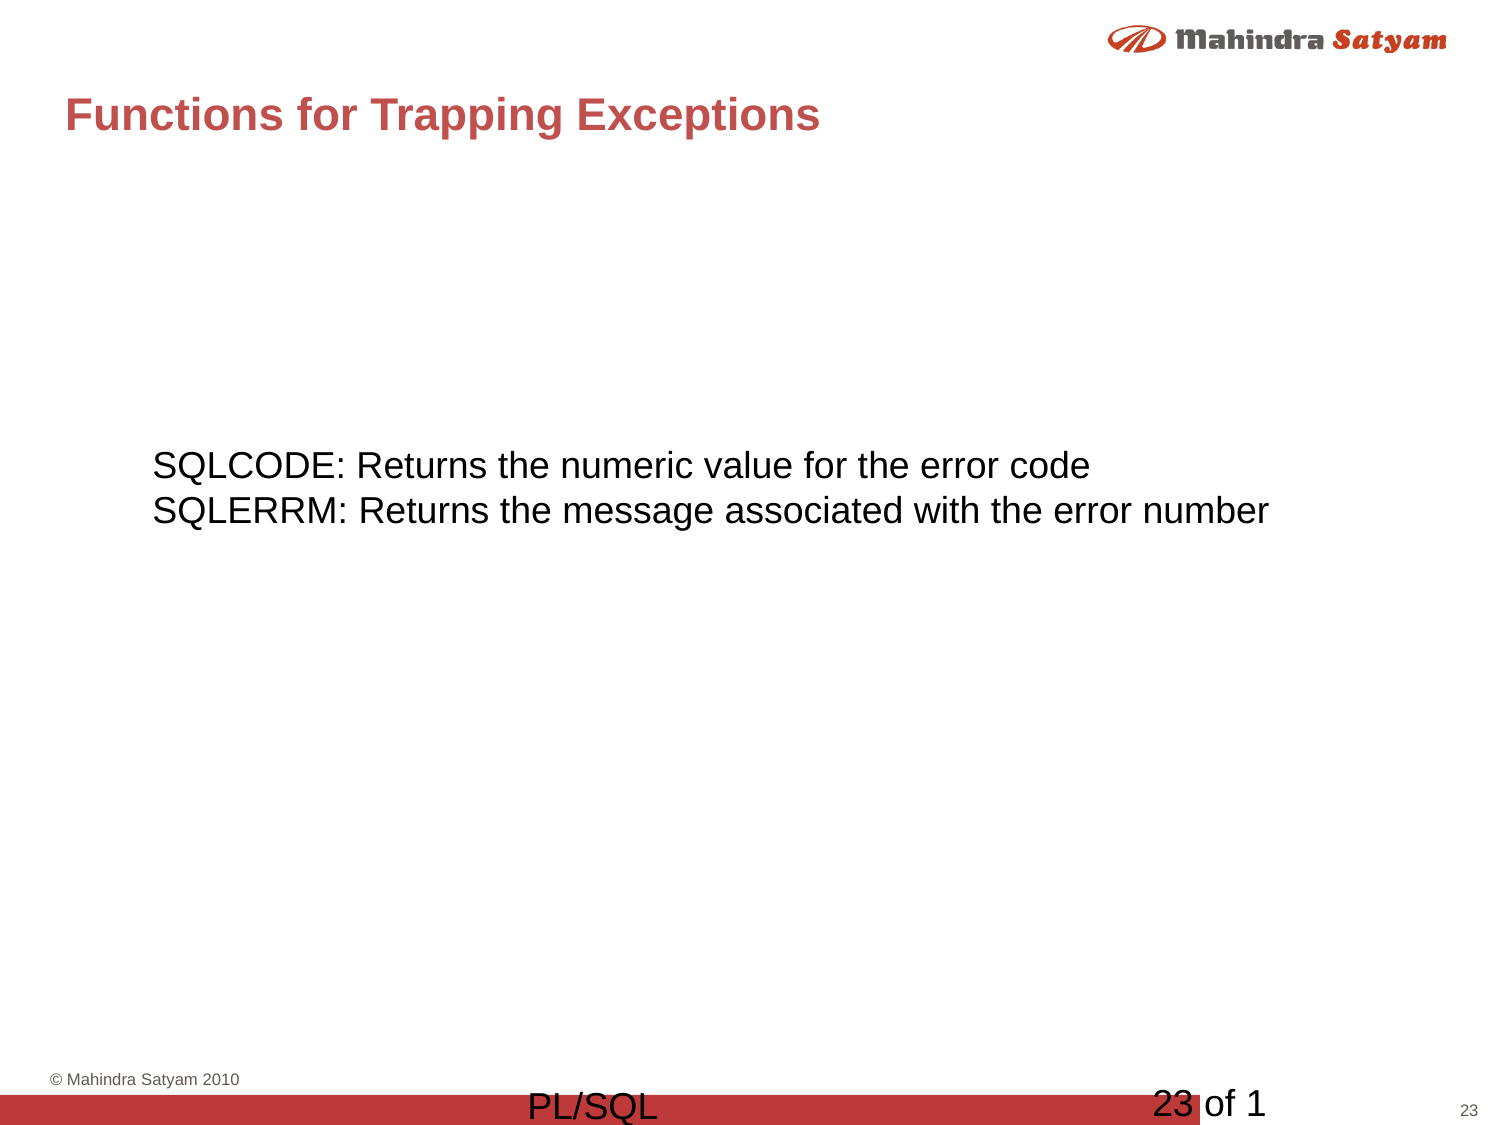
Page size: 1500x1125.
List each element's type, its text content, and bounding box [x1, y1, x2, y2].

slide_number 23 of 1 [1137, 1071, 1488, 1125]
title Functions for Trapping Exceptions [49, 76, 1452, 133]
list SQLCODE: Returns the numeric value for the error code SQLERRM: Returns the message associated with the error number [137, 433, 1363, 1087]
text_box [512, 1087, 988, 1100]
picture [1107, 25, 1446, 53]
text_box [112, 1024, 425, 1100]
footer PL/SQL [512, 1100, 988, 1116]
